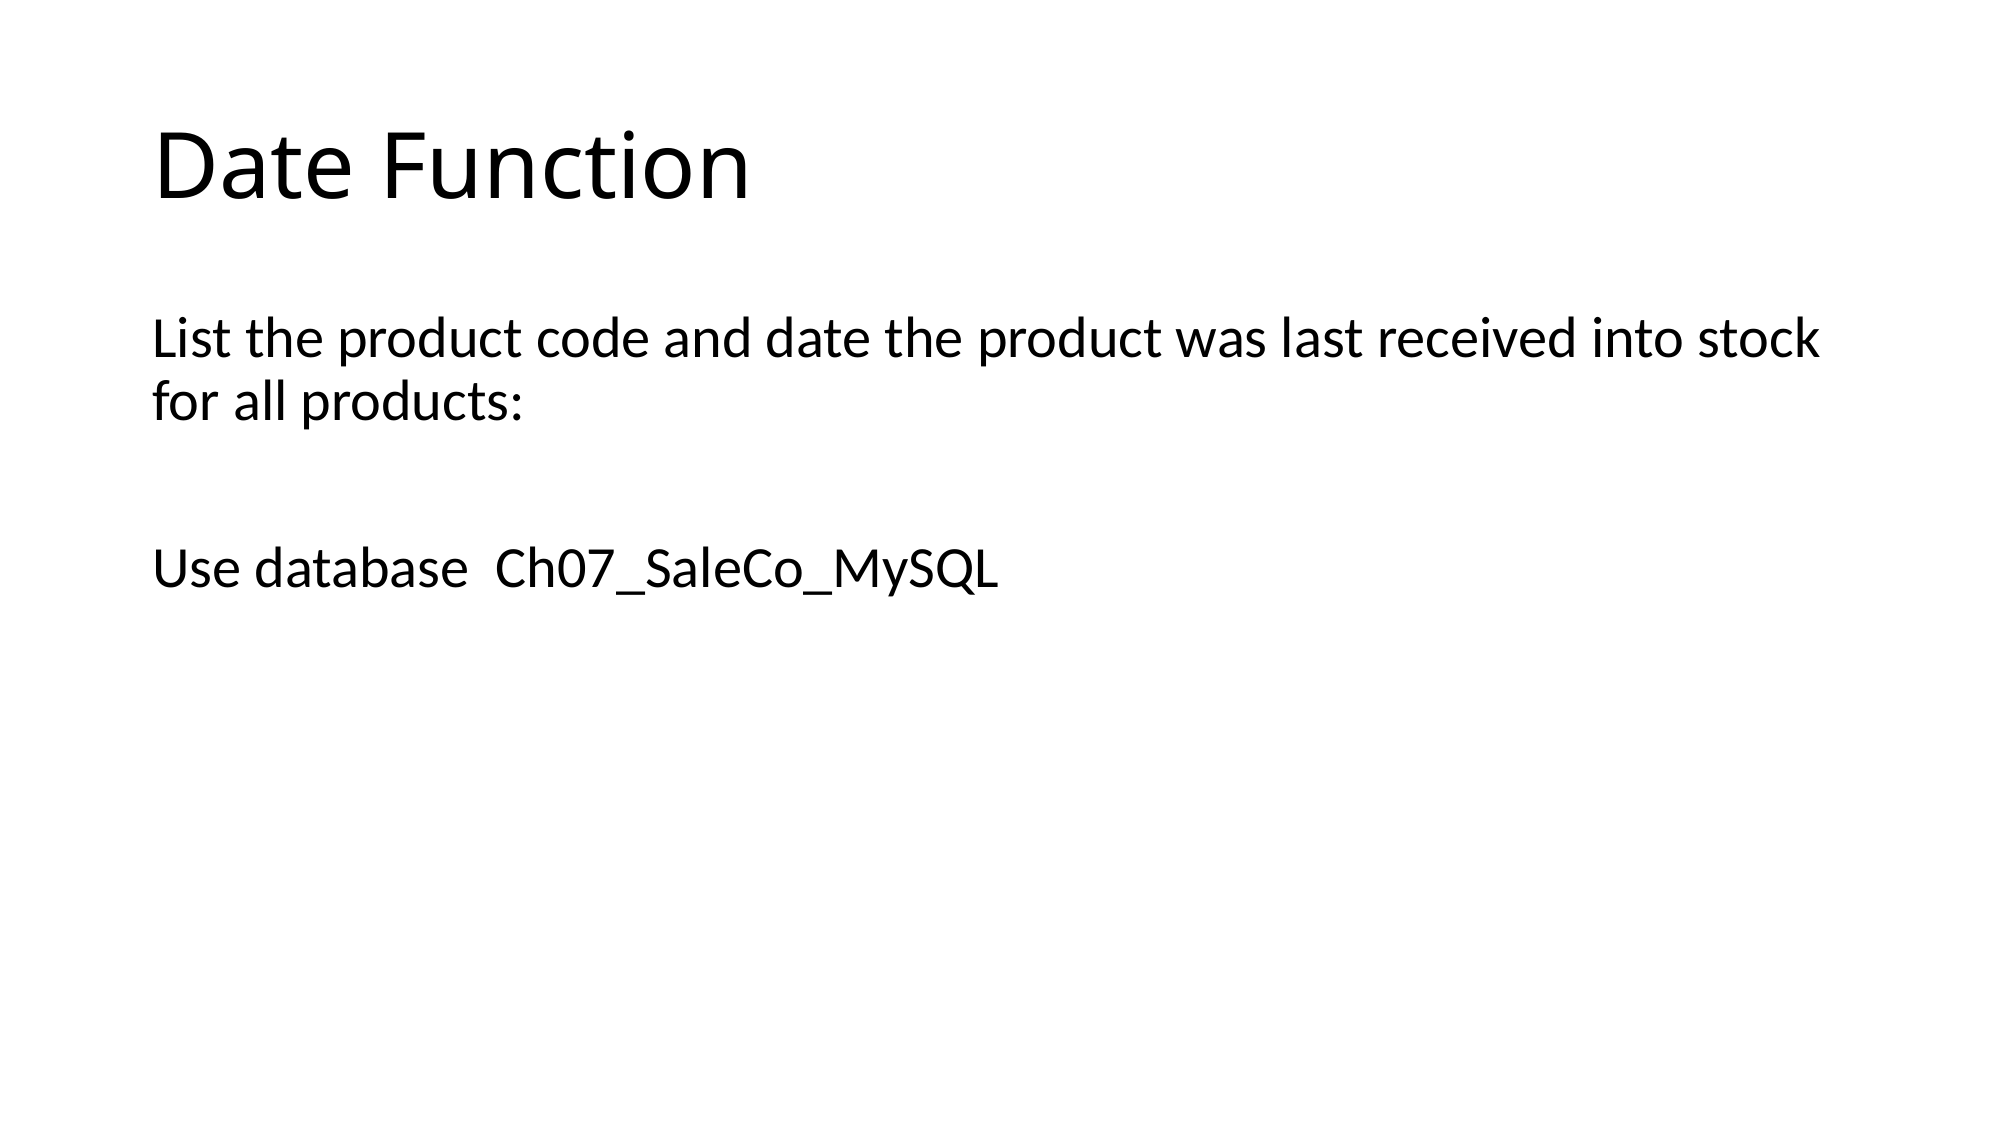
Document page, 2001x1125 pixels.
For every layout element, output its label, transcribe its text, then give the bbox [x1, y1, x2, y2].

list List the product code and date the product was last received into stock for all products: Use database Ch07_SaleCo_MySQL [137, 299, 1863, 1014]
title Date Function [137, 59, 1863, 278]
